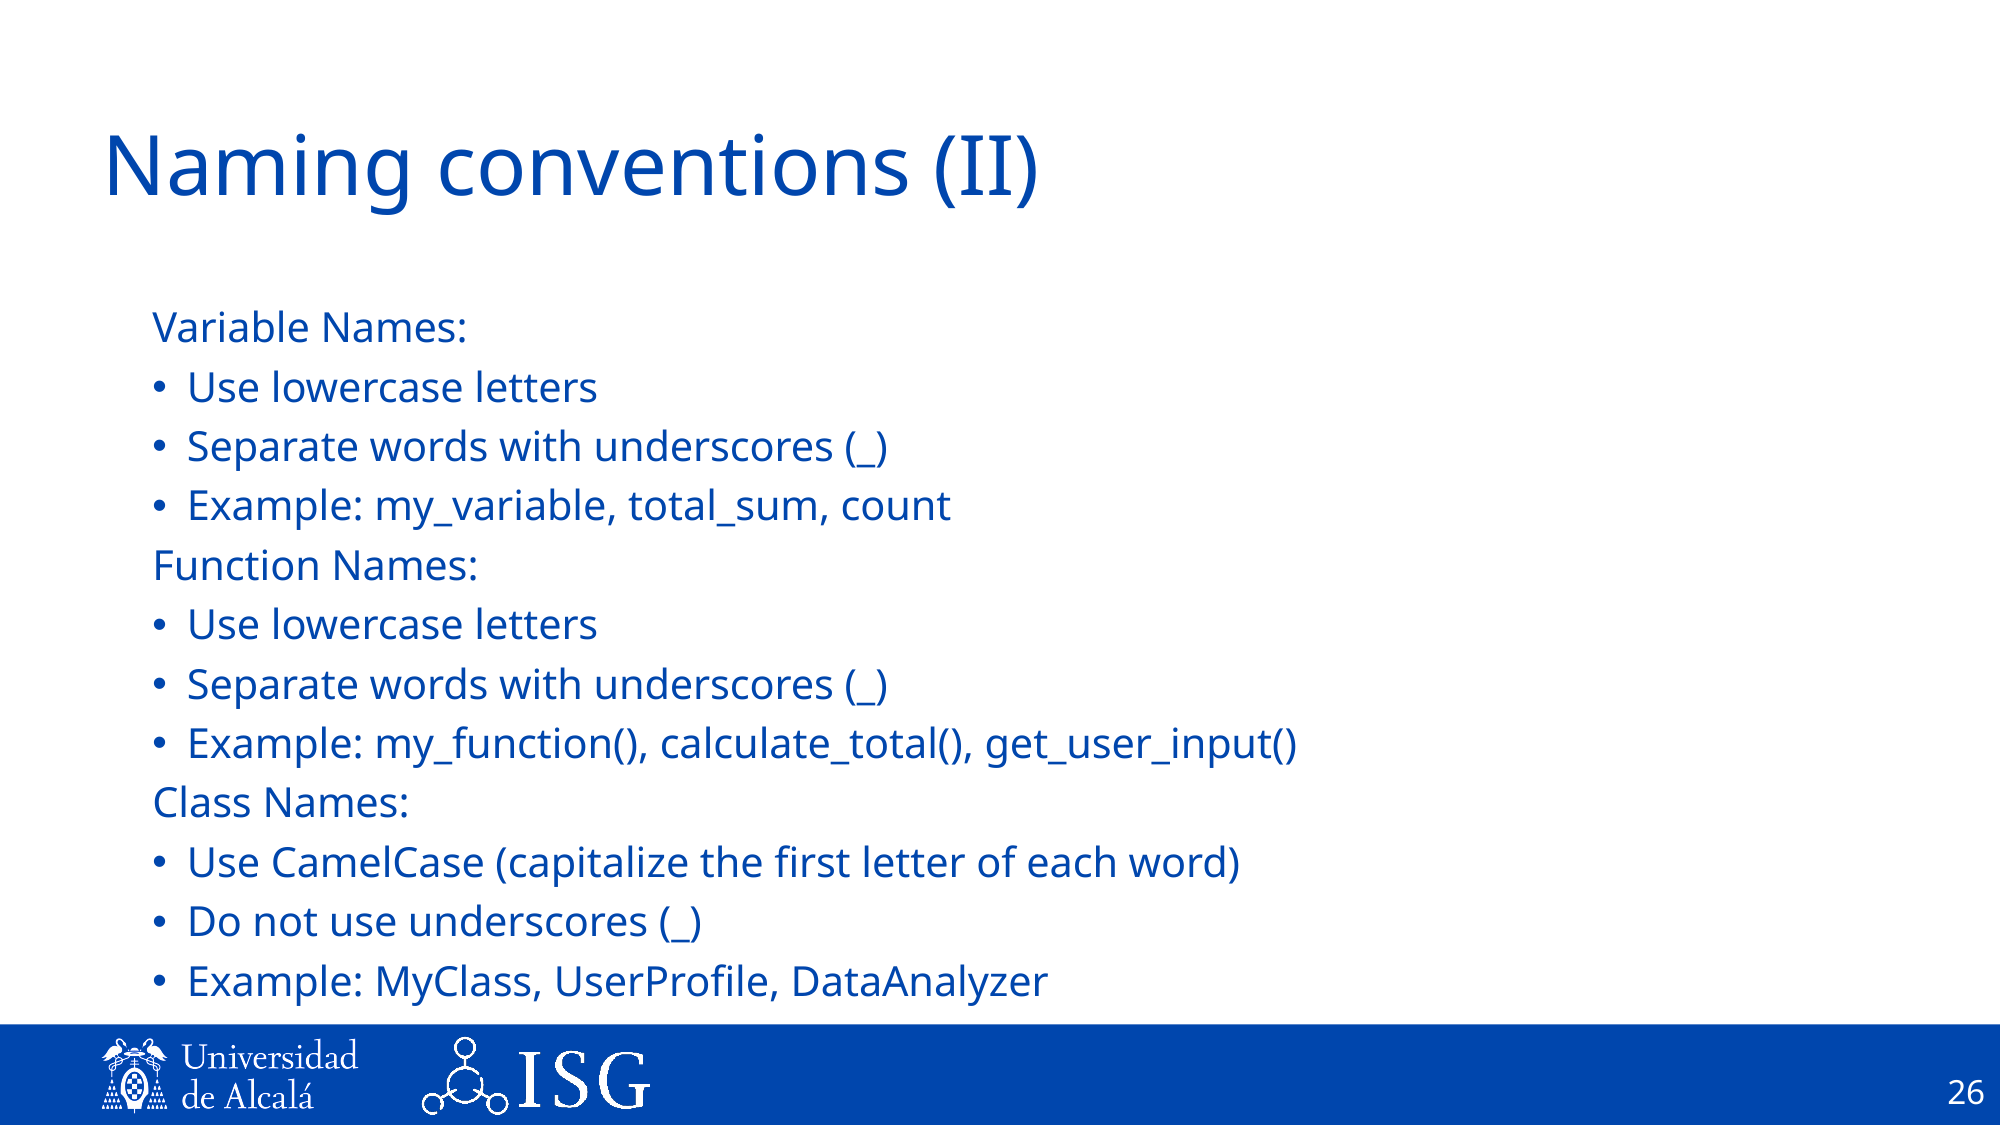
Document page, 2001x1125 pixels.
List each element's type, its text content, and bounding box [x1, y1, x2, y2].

picture [87, 1026, 373, 1125]
list Variable Names: Use lowercase letters Separate words with underscores (_) Example: my_variable, total_sum, count Function Names: Use lowercase letters Separate words with underscores (_) Example: my_function(), calculate_total(), get_user_input() Class Names: Use CamelCase (capitalize the first letter of each word) Do not use underscores (_) Example: MyClass, UserProfile, DataAnalyzer [137, 299, 1863, 1014]
title Naming conventions (II) [87, 59, 1863, 278]
picture [420, 1035, 651, 1116]
